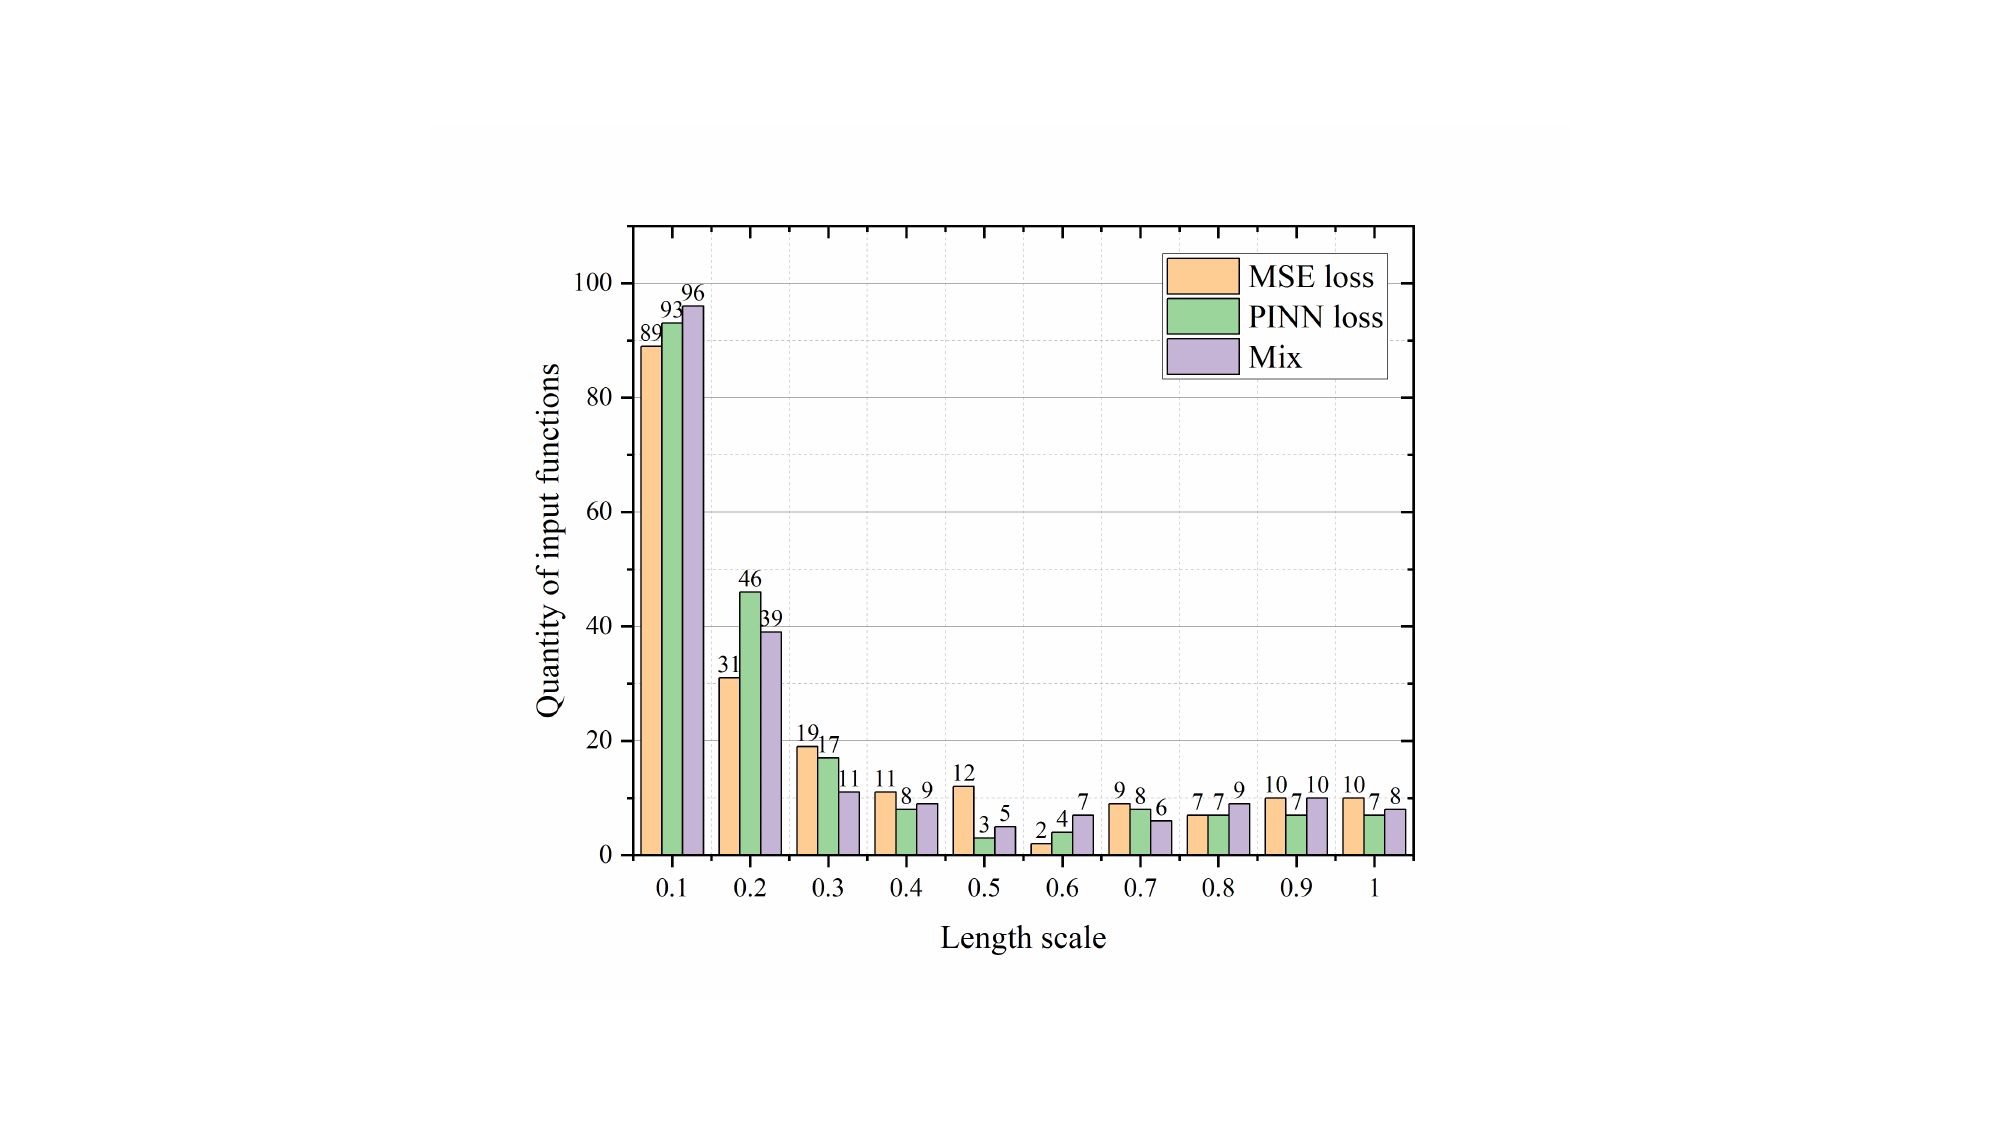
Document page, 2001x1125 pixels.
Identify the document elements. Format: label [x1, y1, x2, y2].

picture [428, 124, 1572, 1001]
